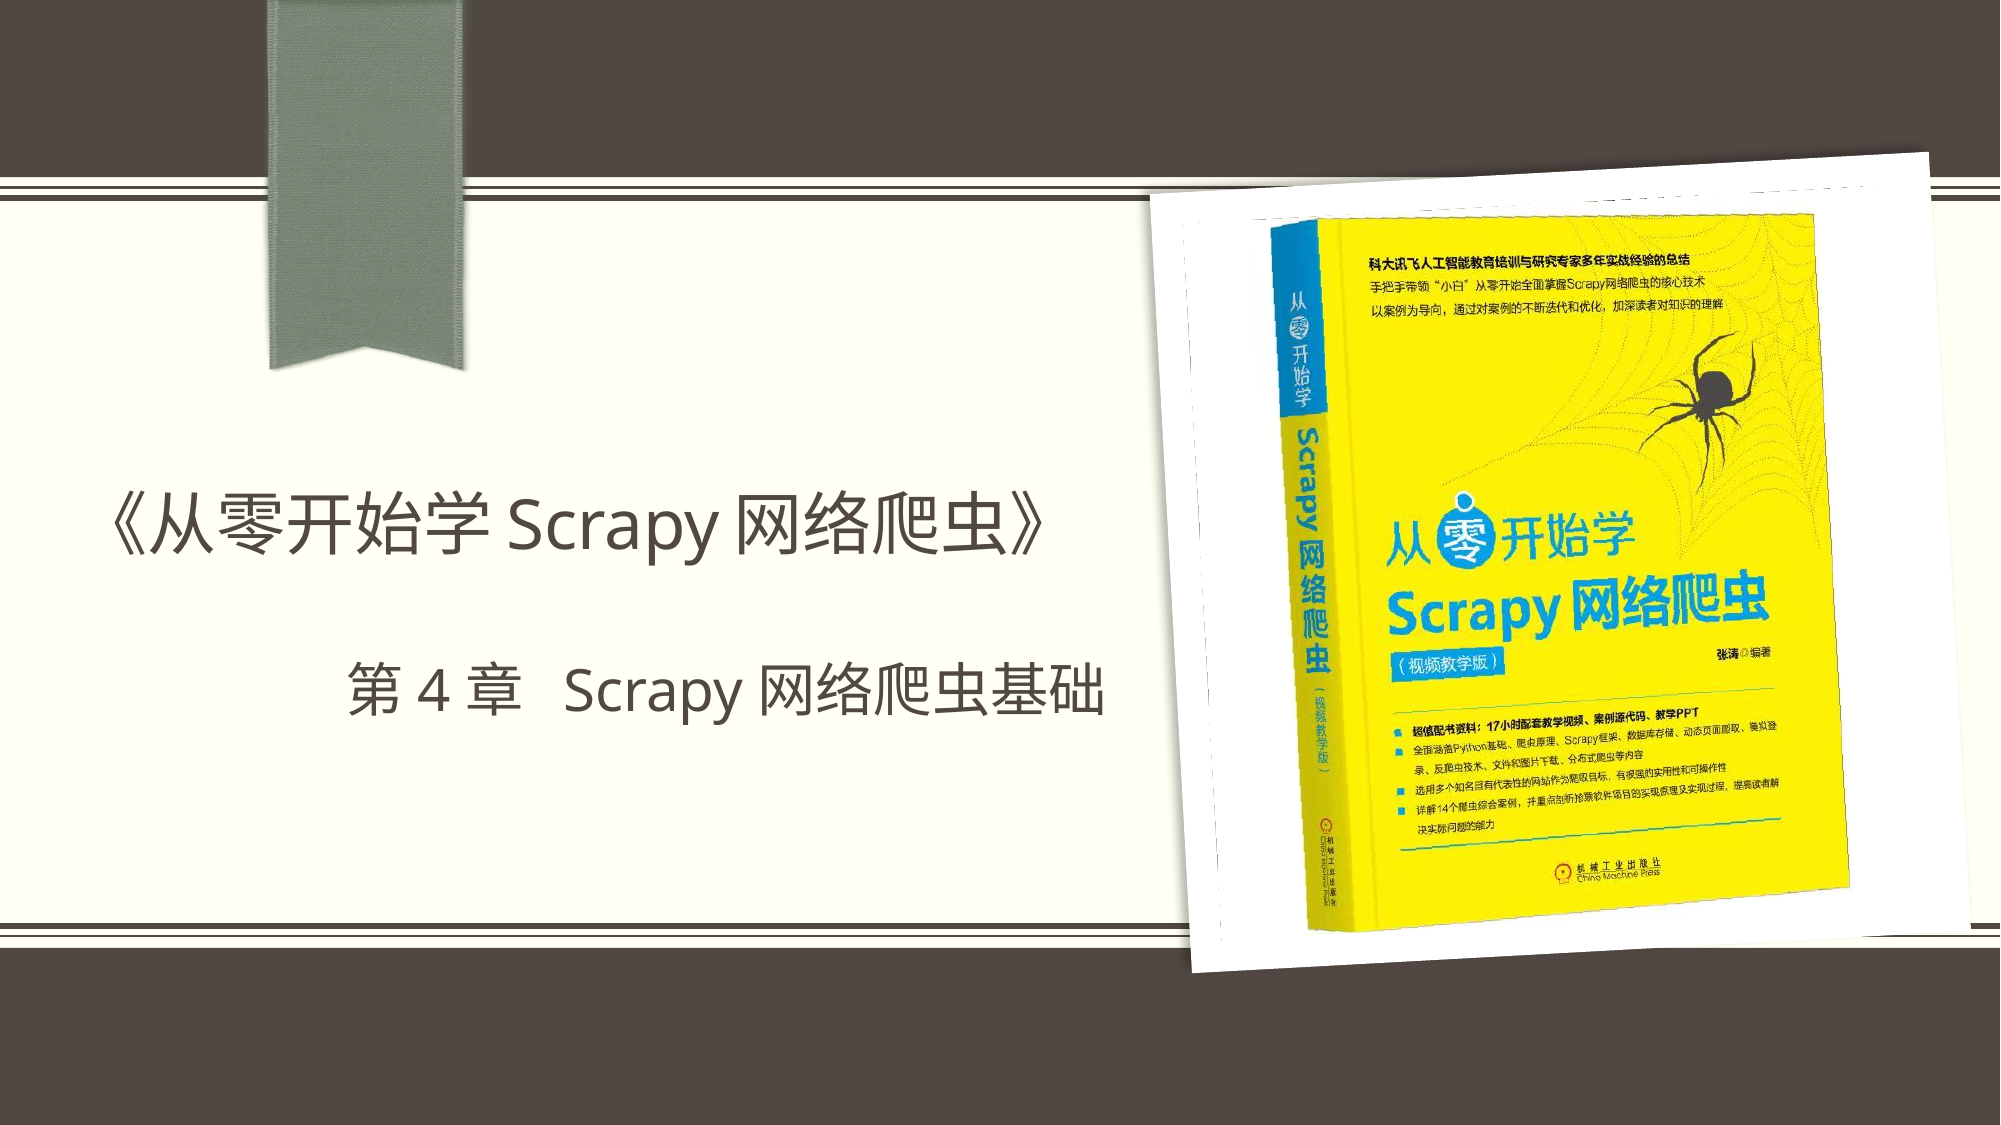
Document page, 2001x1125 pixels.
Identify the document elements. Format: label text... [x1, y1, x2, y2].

title 《从零开始学Scrapy网络爬虫》 [78, 457, 1159, 598]
picture [1184, 186, 1938, 940]
subtitle 第4章 Scrapy网络爬虫基础 [171, 653, 1107, 811]
